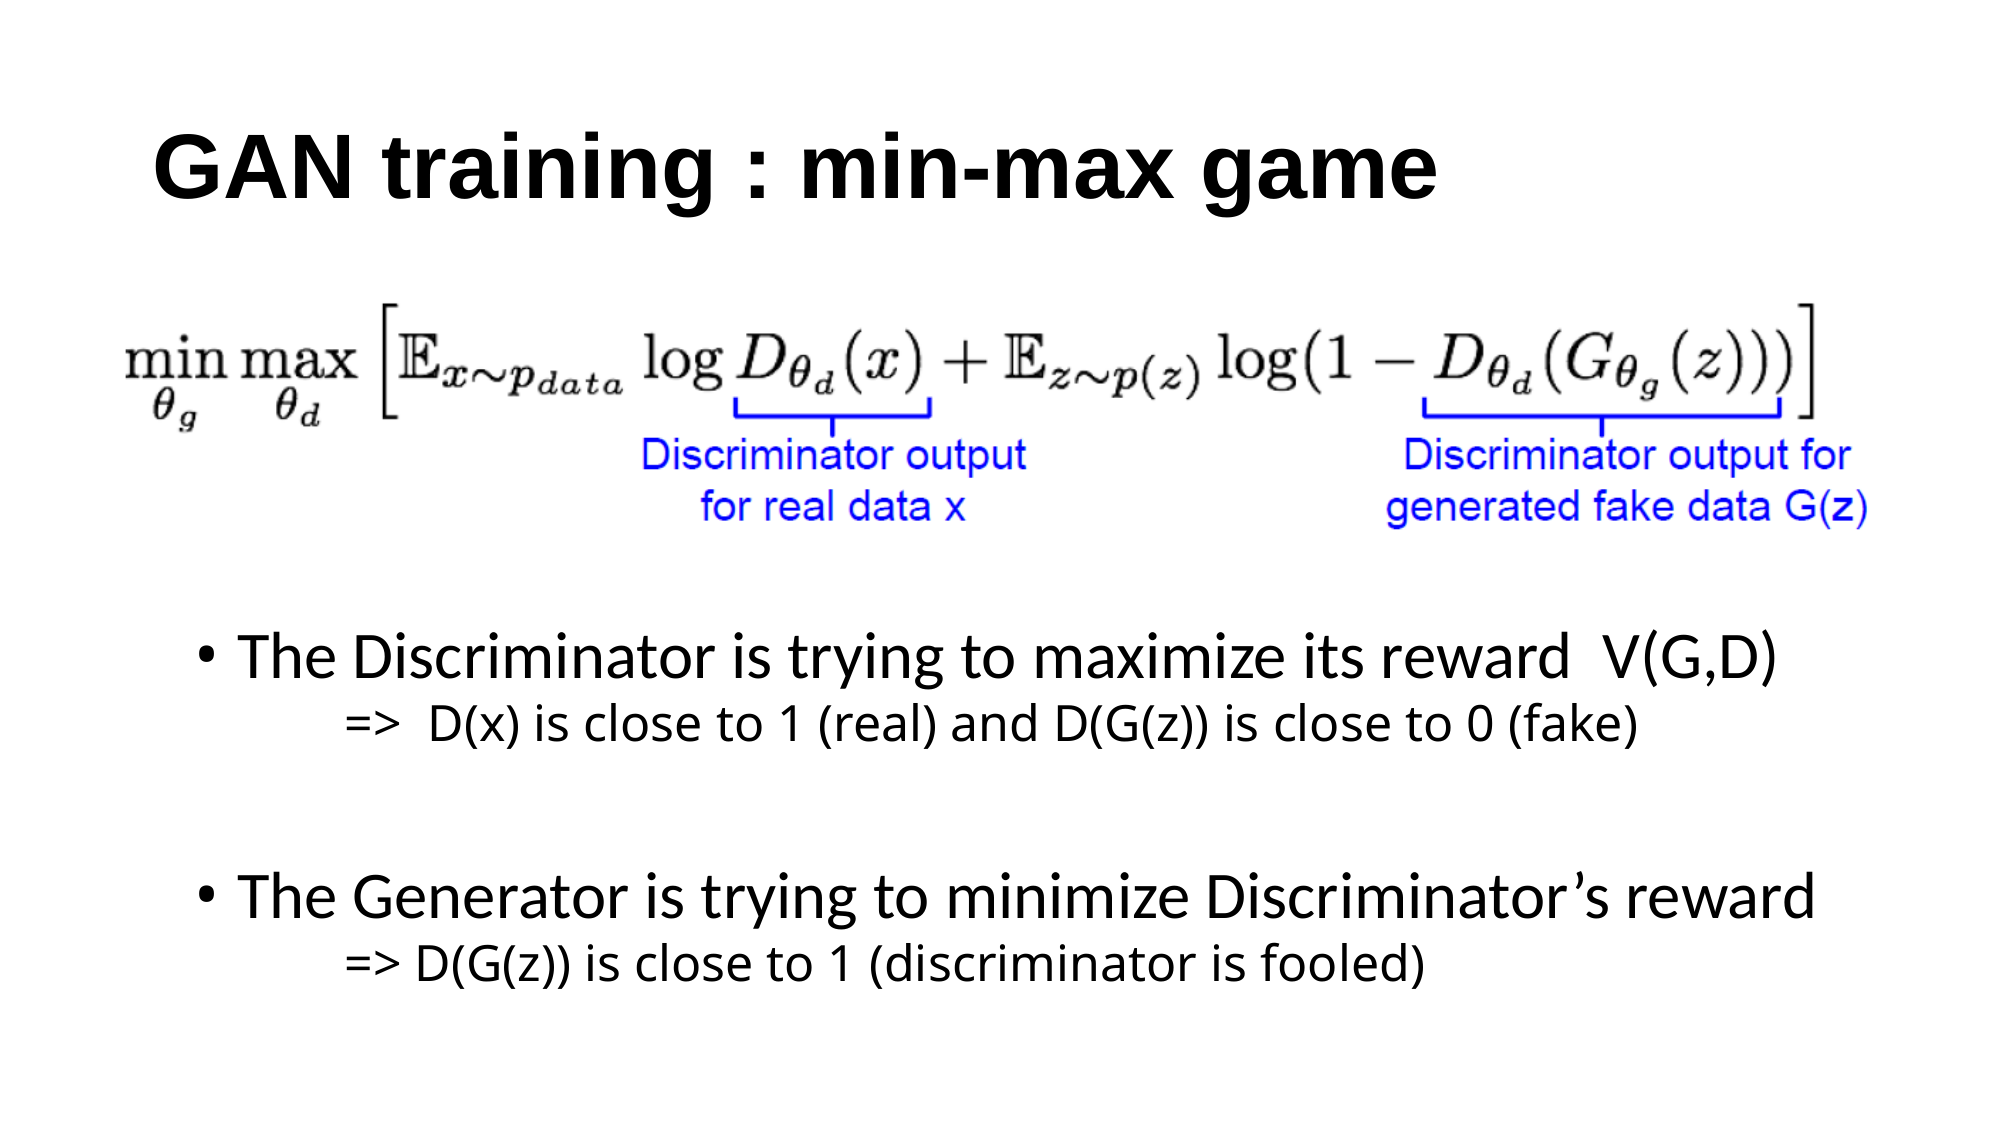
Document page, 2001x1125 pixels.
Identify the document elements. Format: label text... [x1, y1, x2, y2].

picture [89, 298, 1911, 548]
title GAN training : min-max game [137, 59, 1863, 278]
text_box • The Discriminator is trying to maximize its reward V(G,D) => D(x) is close to 1 (real) and D(G(z)) is close to 0 (fake) • The Generator is trying to minimize Discriminator’s reward => D(G(z)) is close to 1 (discriminator is fooled) [180, 604, 1967, 999]
